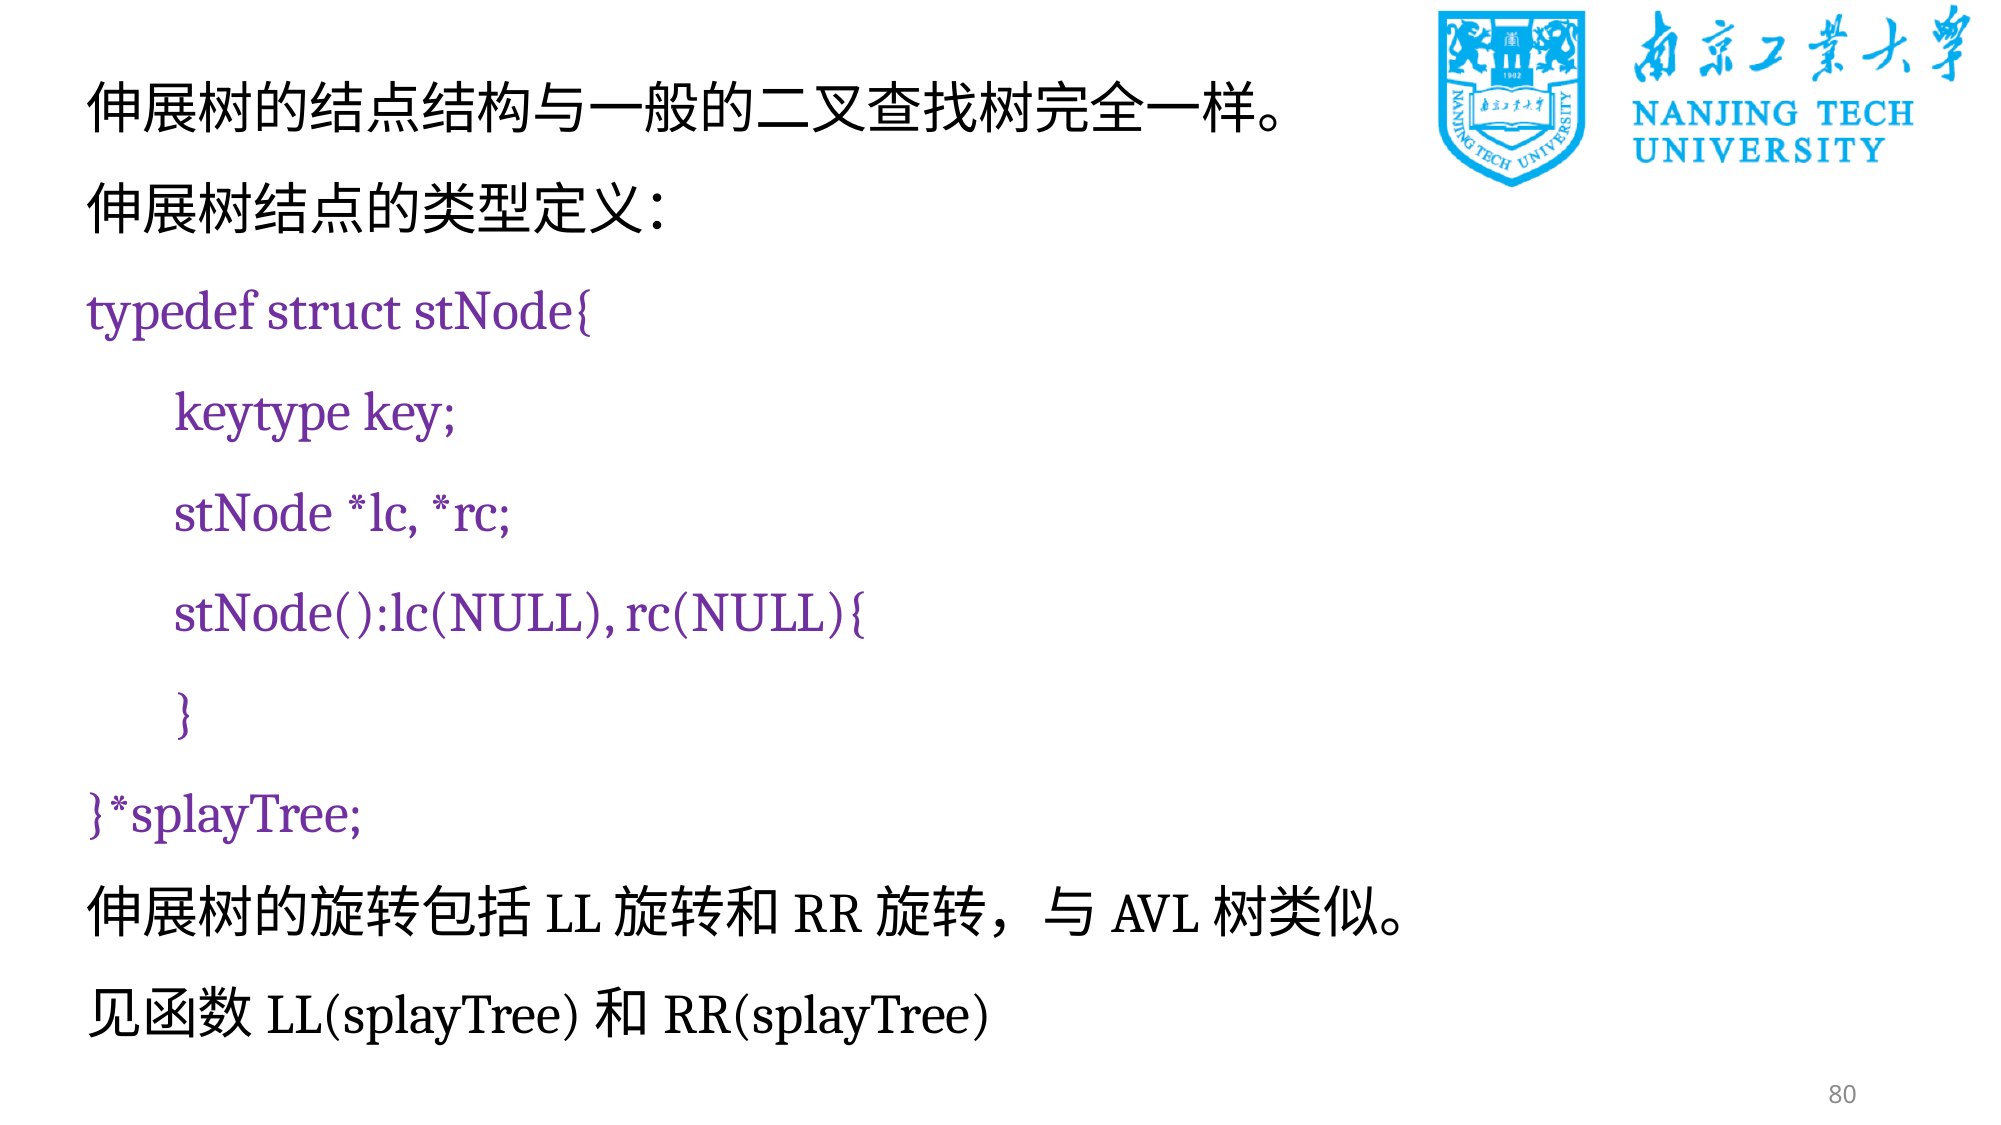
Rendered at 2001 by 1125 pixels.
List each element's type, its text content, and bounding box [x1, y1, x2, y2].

picture [1495, 19, 1529, 26]
picture [1509, 33, 1516, 45]
slide_number 80 [1421, 1066, 1872, 1125]
picture [1454, 39, 1461, 52]
picture [1532, 19, 1566, 42]
picture [1562, 40, 1570, 51]
picture [1570, 19, 1578, 26]
picture [1553, 30, 1560, 36]
picture [1483, 130, 1541, 145]
picture [1454, 27, 1578, 178]
picture [1434, 0, 2001, 191]
picture [1515, 55, 1521, 68]
picture [1447, 19, 1462, 28]
picture [1464, 19, 1491, 44]
list 伸展树的结点结构与一般的二叉查找树完全一样。 伸展树结点的类型定义： typedef struct stNode{ keytype key; stNode *lc, *rc; stNode():lc(NULL), rc(NULL){ } }*splayTree; 伸展树的旋转包括LL旋转和RR旋转，与AVL树类似。 见函数LL(splayTree)和RR(splayTree) [15, 32, 1454, 1064]
picture [1543, 30, 1549, 39]
picture [1504, 55, 1508, 68]
